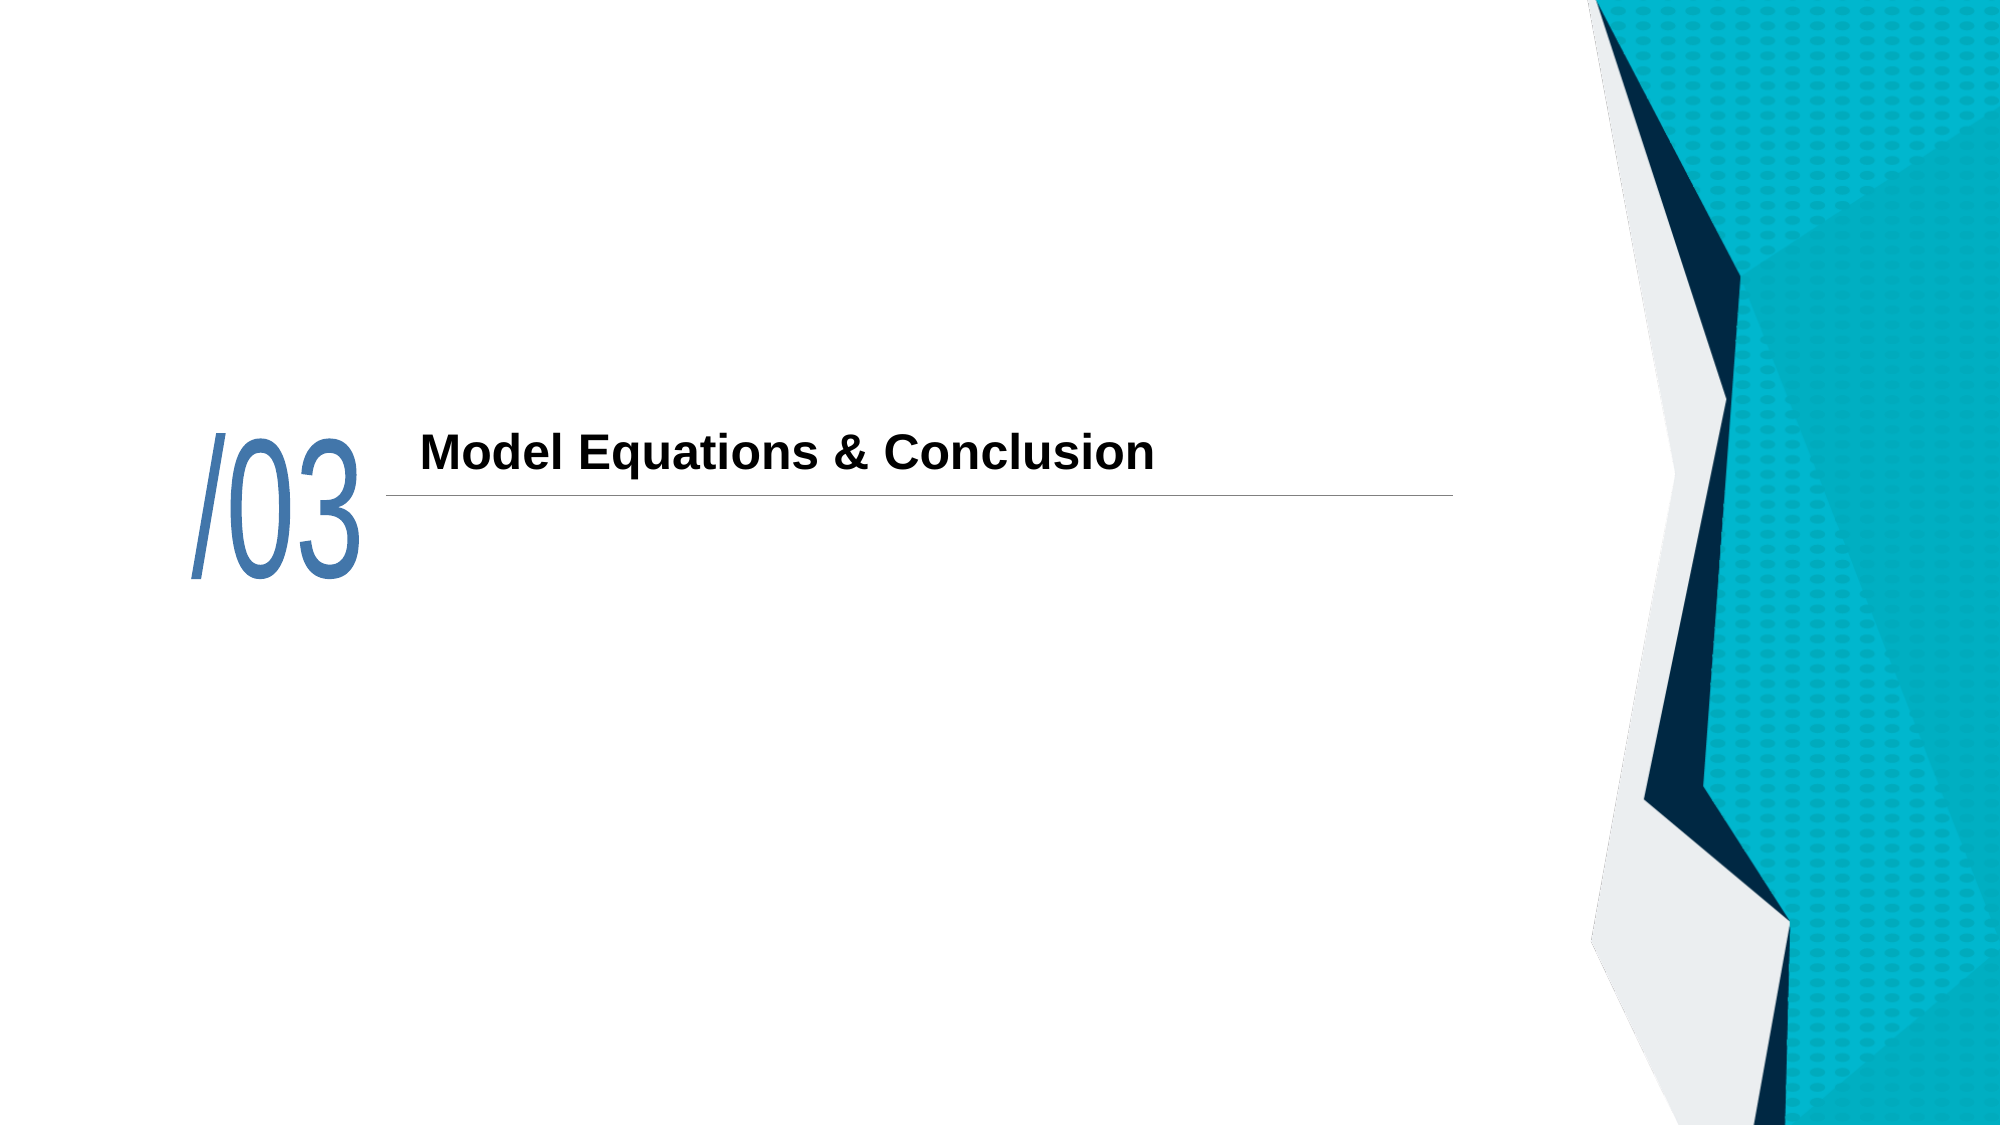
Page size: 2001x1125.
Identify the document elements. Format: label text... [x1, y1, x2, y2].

title Model Equations & Conclusion [404, 340, 1294, 488]
